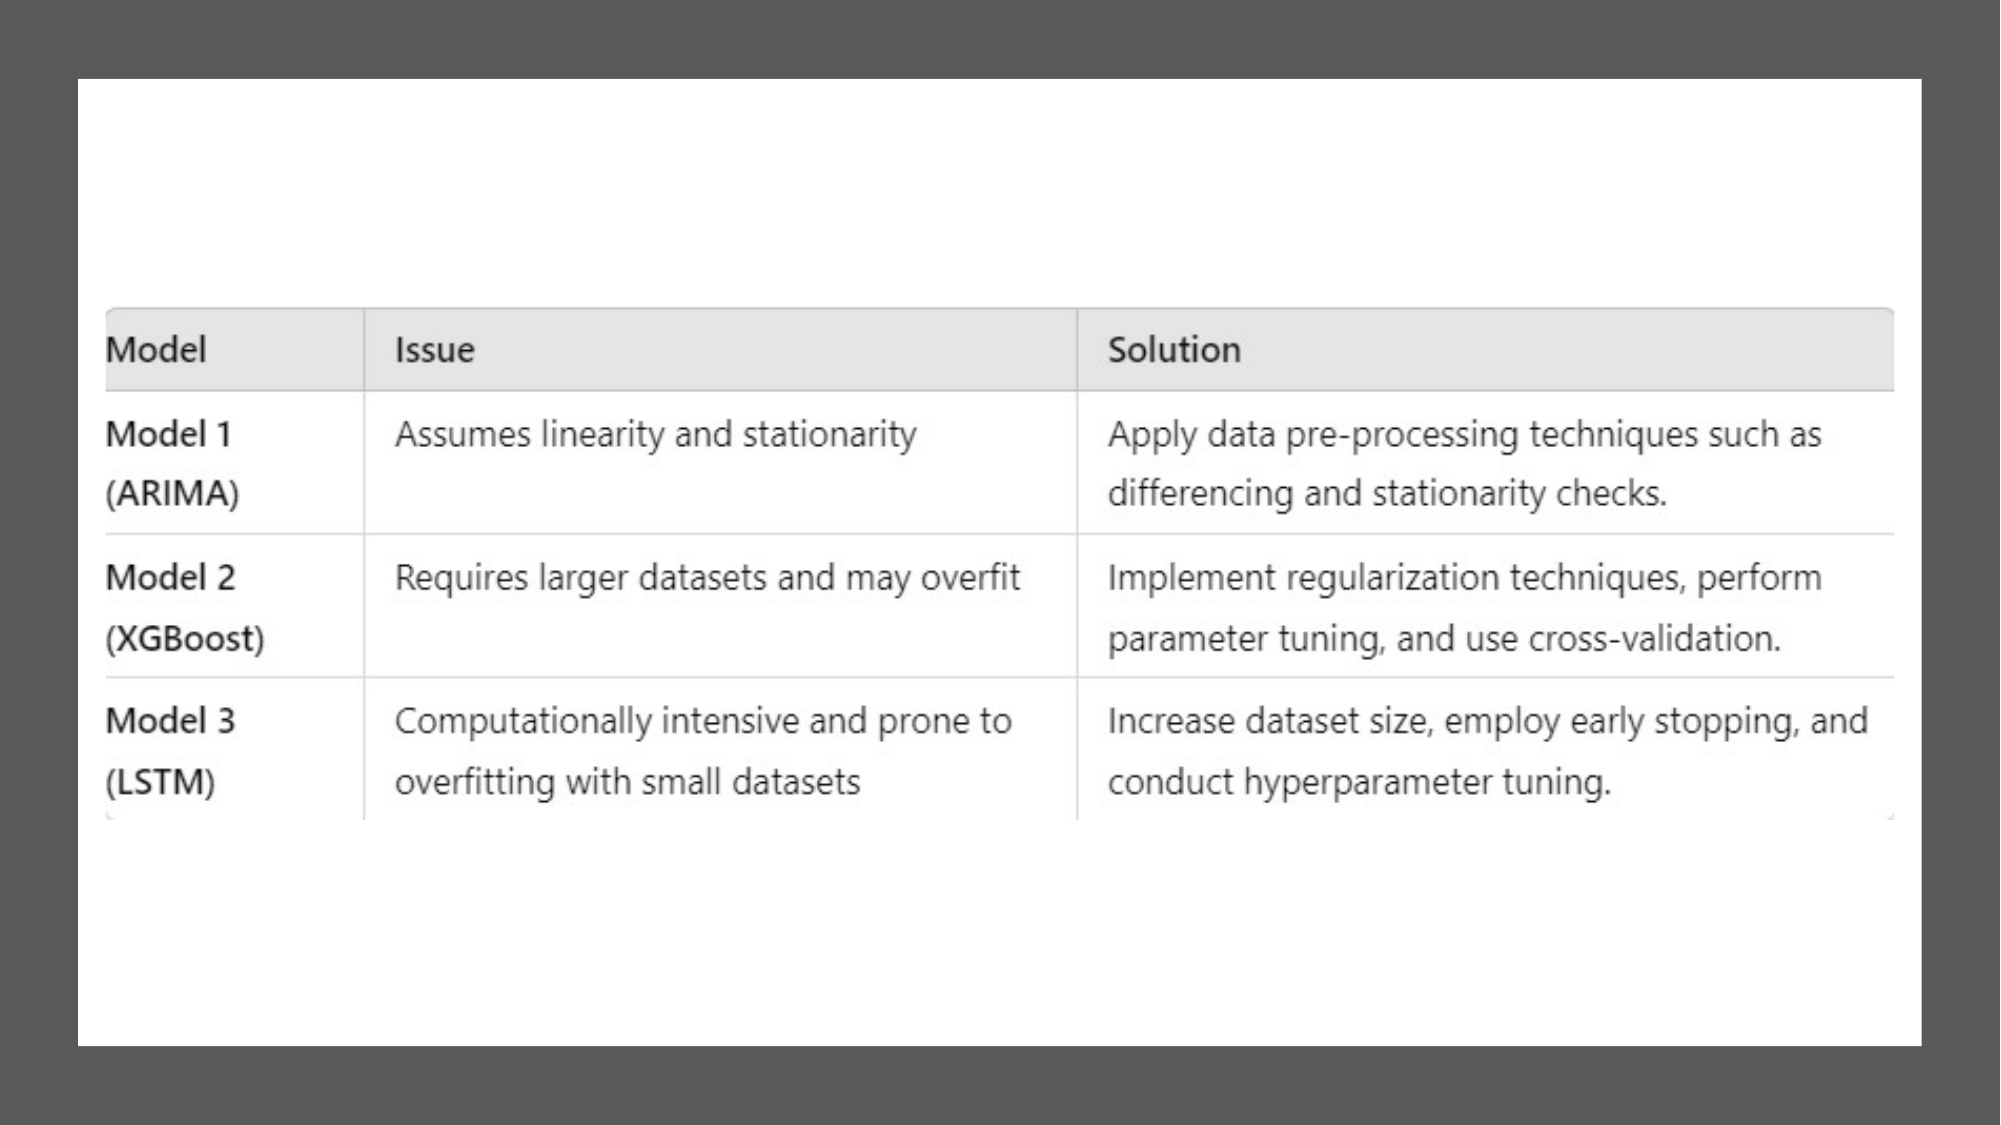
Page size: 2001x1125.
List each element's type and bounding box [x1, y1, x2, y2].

picture [104, 305, 1895, 820]
text_box [0, 0, 2000, 1125]
text_box [77, 77, 1923, 1048]
